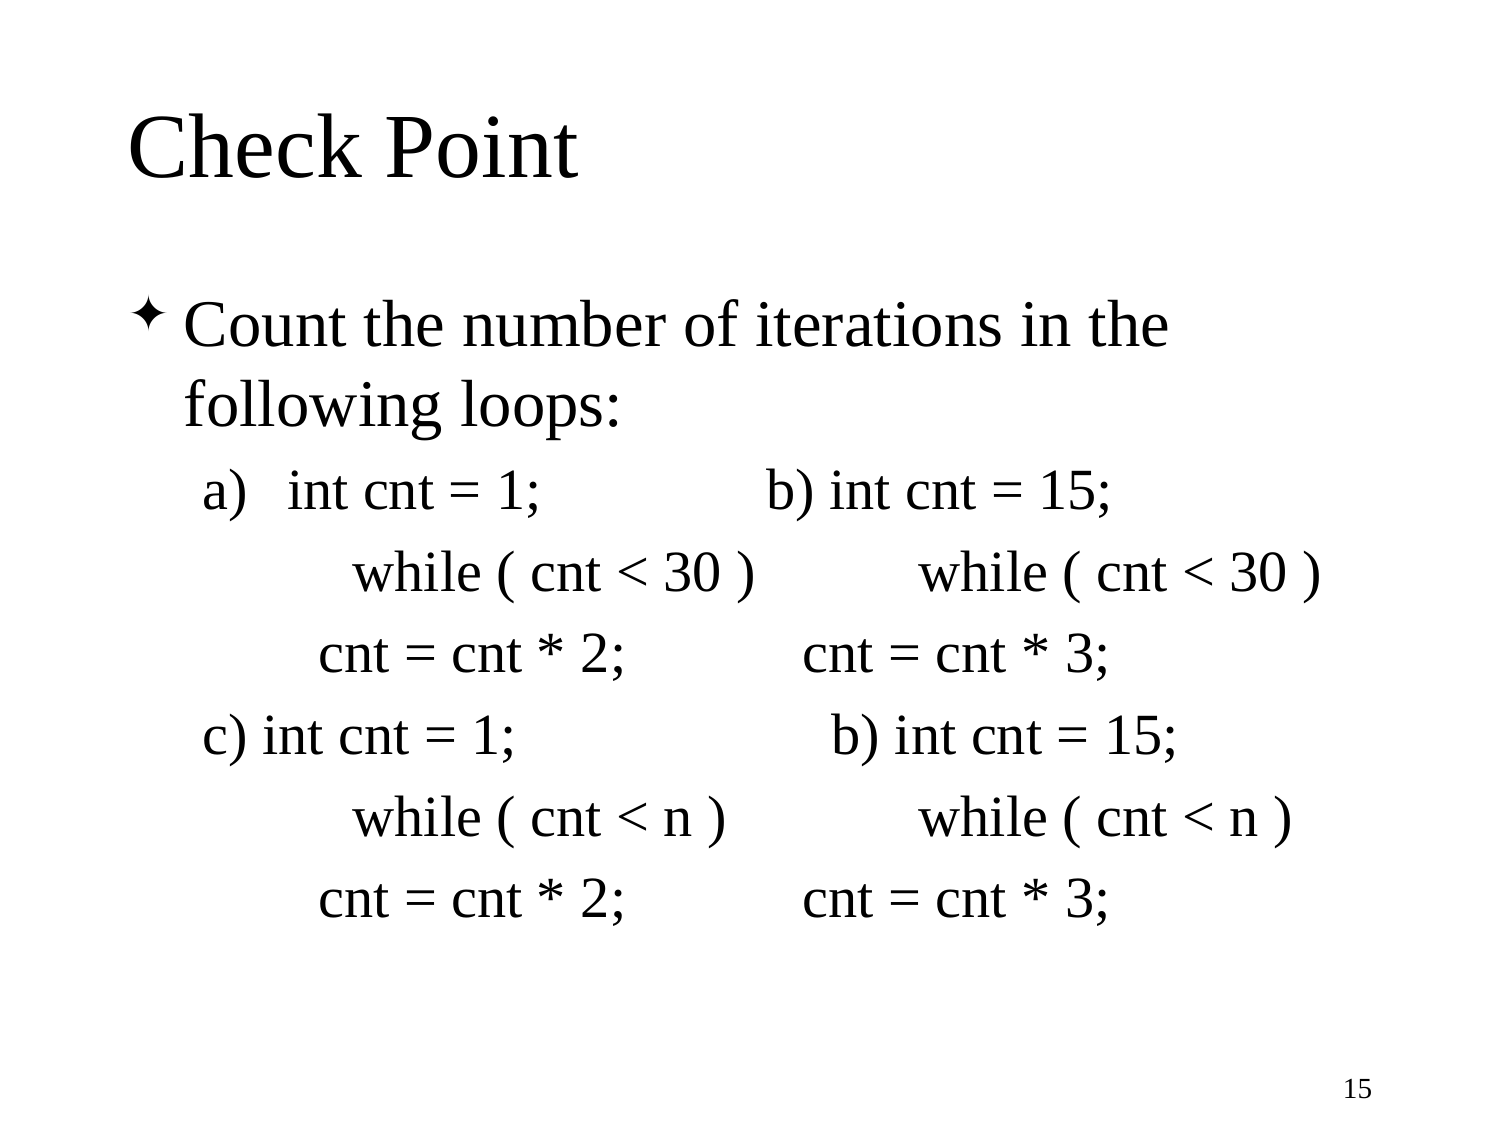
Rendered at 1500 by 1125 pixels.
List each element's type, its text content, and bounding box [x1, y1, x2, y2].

title Check Point [112, 46, 1388, 235]
list Count the number of iterations in the following loops: int cnt = 1; b) int cnt = 15; while ( cnt < 30 ) while ( cnt < 30 ) cnt = cnt * 2; cnt = cnt * 3; c) int cnt = 1; b) int cnt = 15; while ( cnt < n ) while ( cnt < n ) cnt = cnt * 2; cnt = cnt * 3; [112, 271, 1388, 947]
slide_number 15 [1074, 1049, 1388, 1125]
